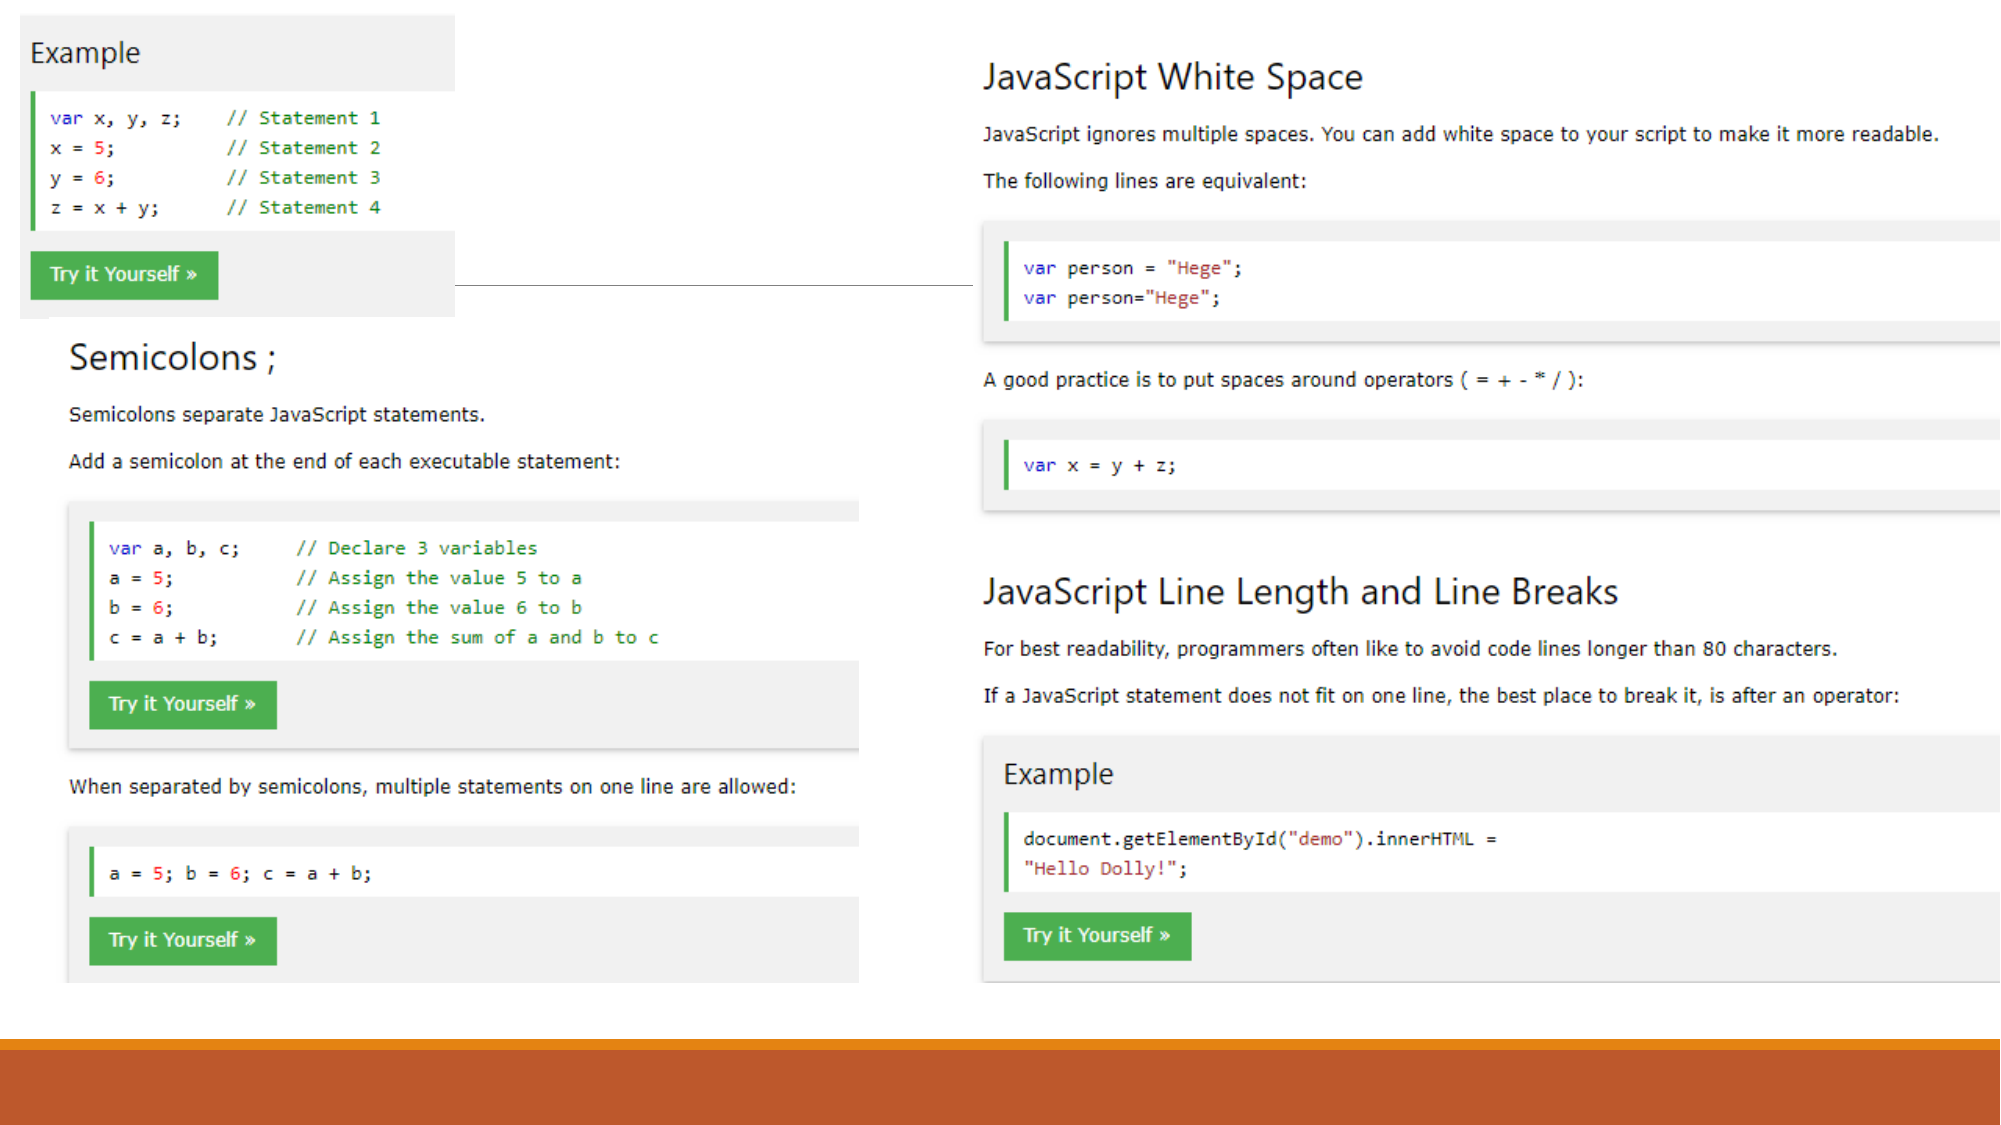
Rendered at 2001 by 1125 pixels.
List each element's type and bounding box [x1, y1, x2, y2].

picture [49, 316, 860, 984]
picture [973, 0, 2000, 984]
list [19, 13, 455, 319]
